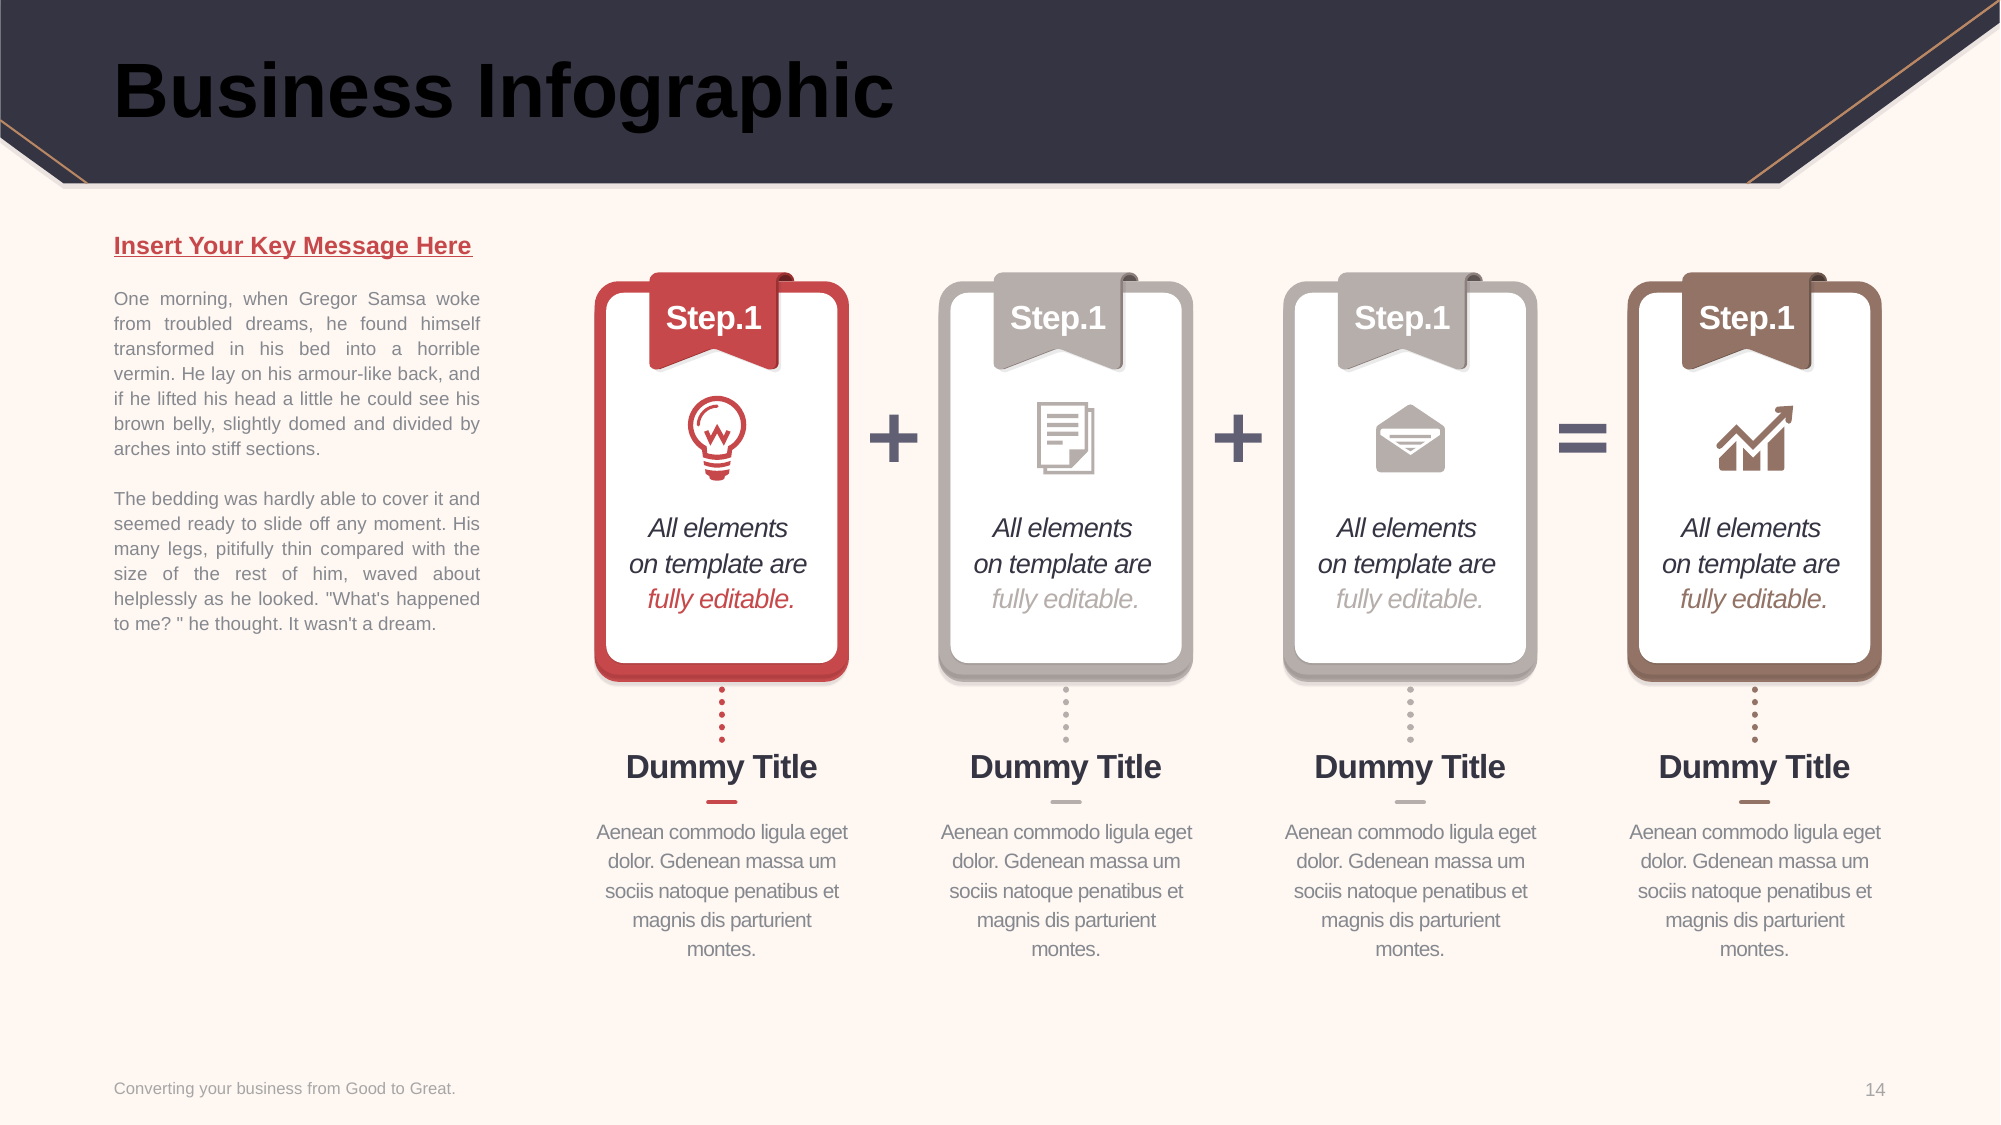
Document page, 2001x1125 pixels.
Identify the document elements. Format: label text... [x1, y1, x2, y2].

title Business Infographic [114, 5, 1886, 181]
slide_number 14 [1791, 1069, 1886, 1109]
footer Converting your business from Good to Great. [114, 1068, 899, 1108]
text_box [594, 272, 1882, 963]
list Insert Your Key Message Here One morning, when Gregor Samsa woke from troubled dreams, he found himself transformed in his bed into a horrible vermin. He lay on his armour-like back, and if he lifted his head a little he could see his brown belly, slightly domed and divided by arches into stiff sections. The bedding was hardly able to cover it and seemed ready to slide off any moment. His many legs, pitifully thin compared with the size of the rest of him, waved about helplessly as he looked. "What's happened to me? " he thought. It wasn't a dream. [114, 234, 481, 1014]
